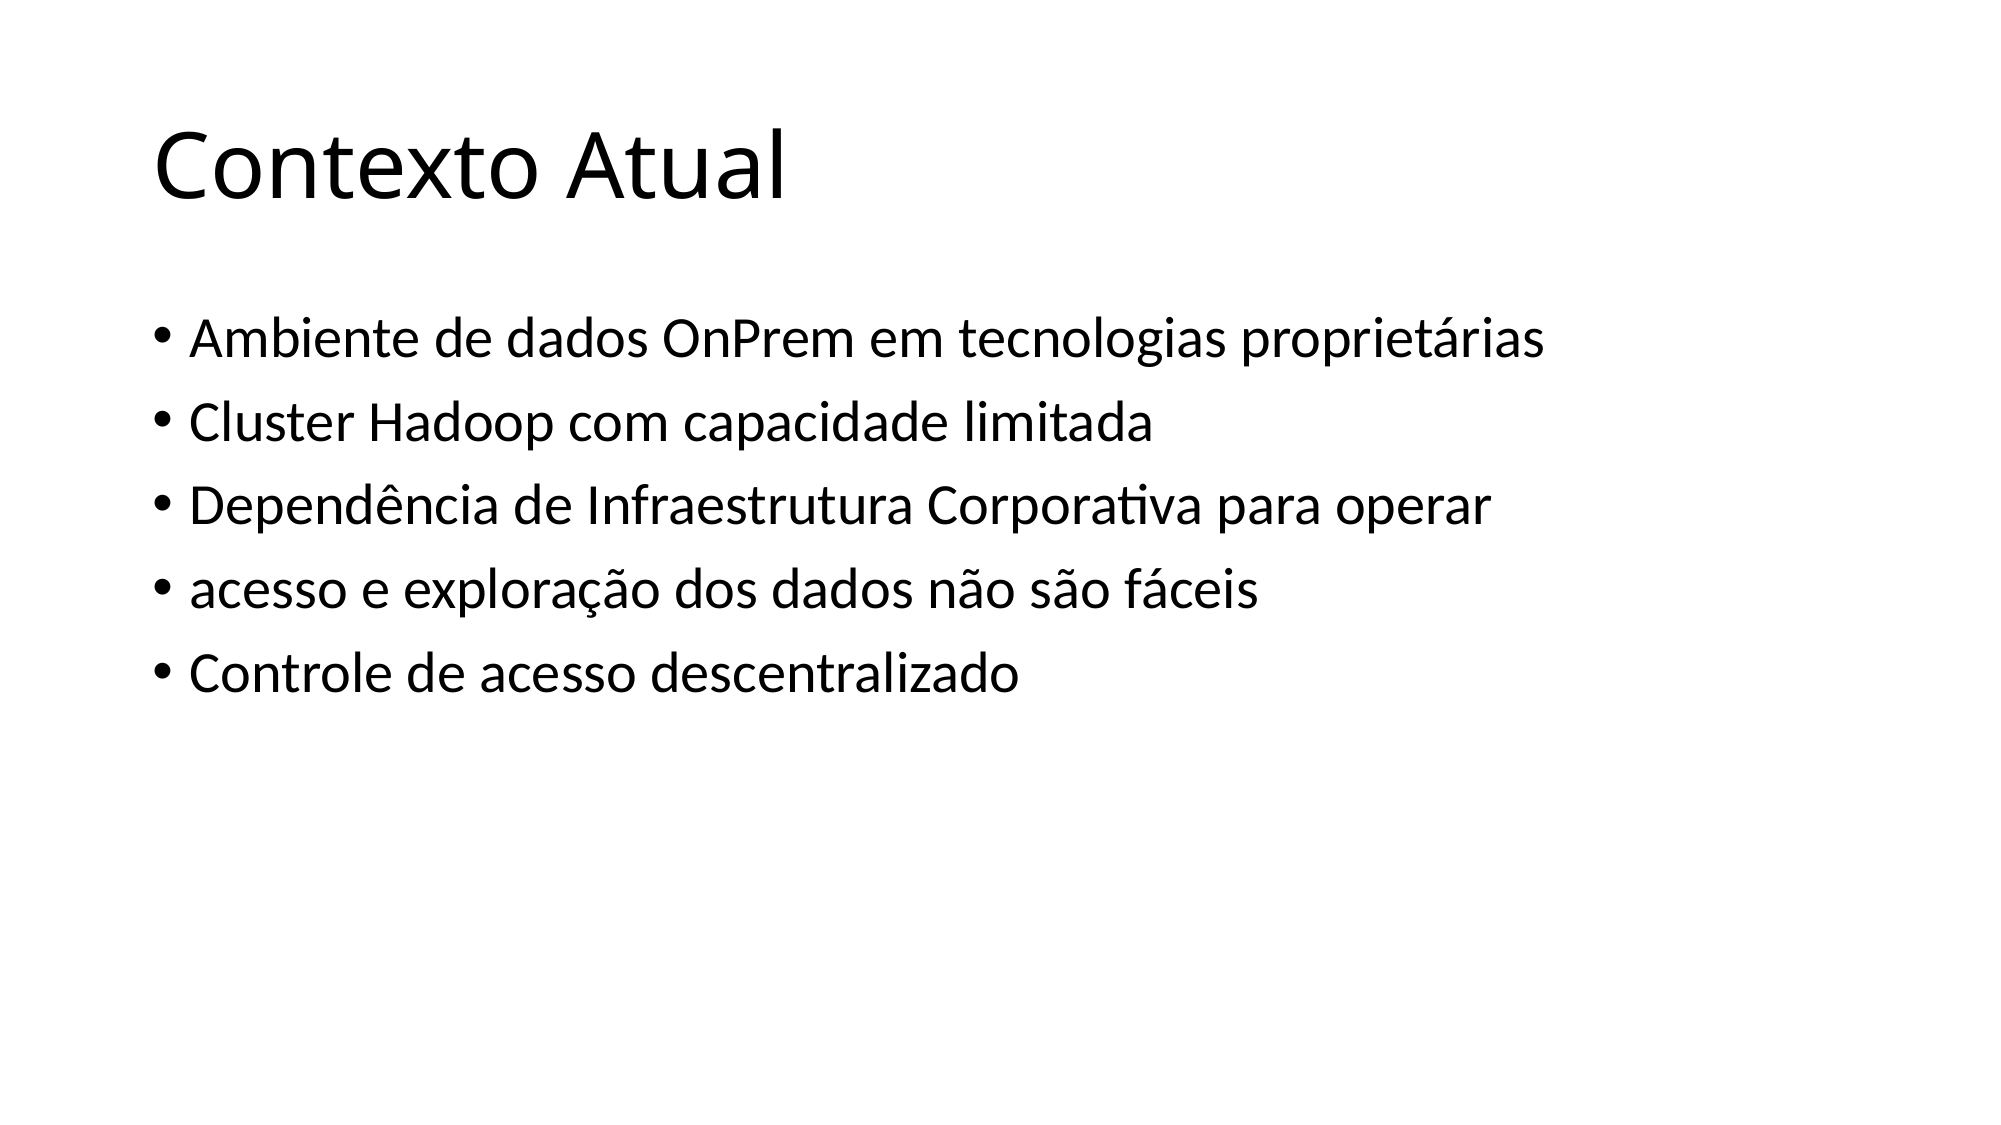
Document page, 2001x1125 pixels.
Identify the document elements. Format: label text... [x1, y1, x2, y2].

list Ambiente de dados OnPrem em tecnologias proprietárias Cluster Hadoop com capacidade limitada Dependência de Infraestrutura Corporativa para operar acesso e exploração dos dados não são fáceis Controle de acesso descentralizado [137, 299, 1863, 1014]
title Contexto Atual [137, 59, 1863, 278]
